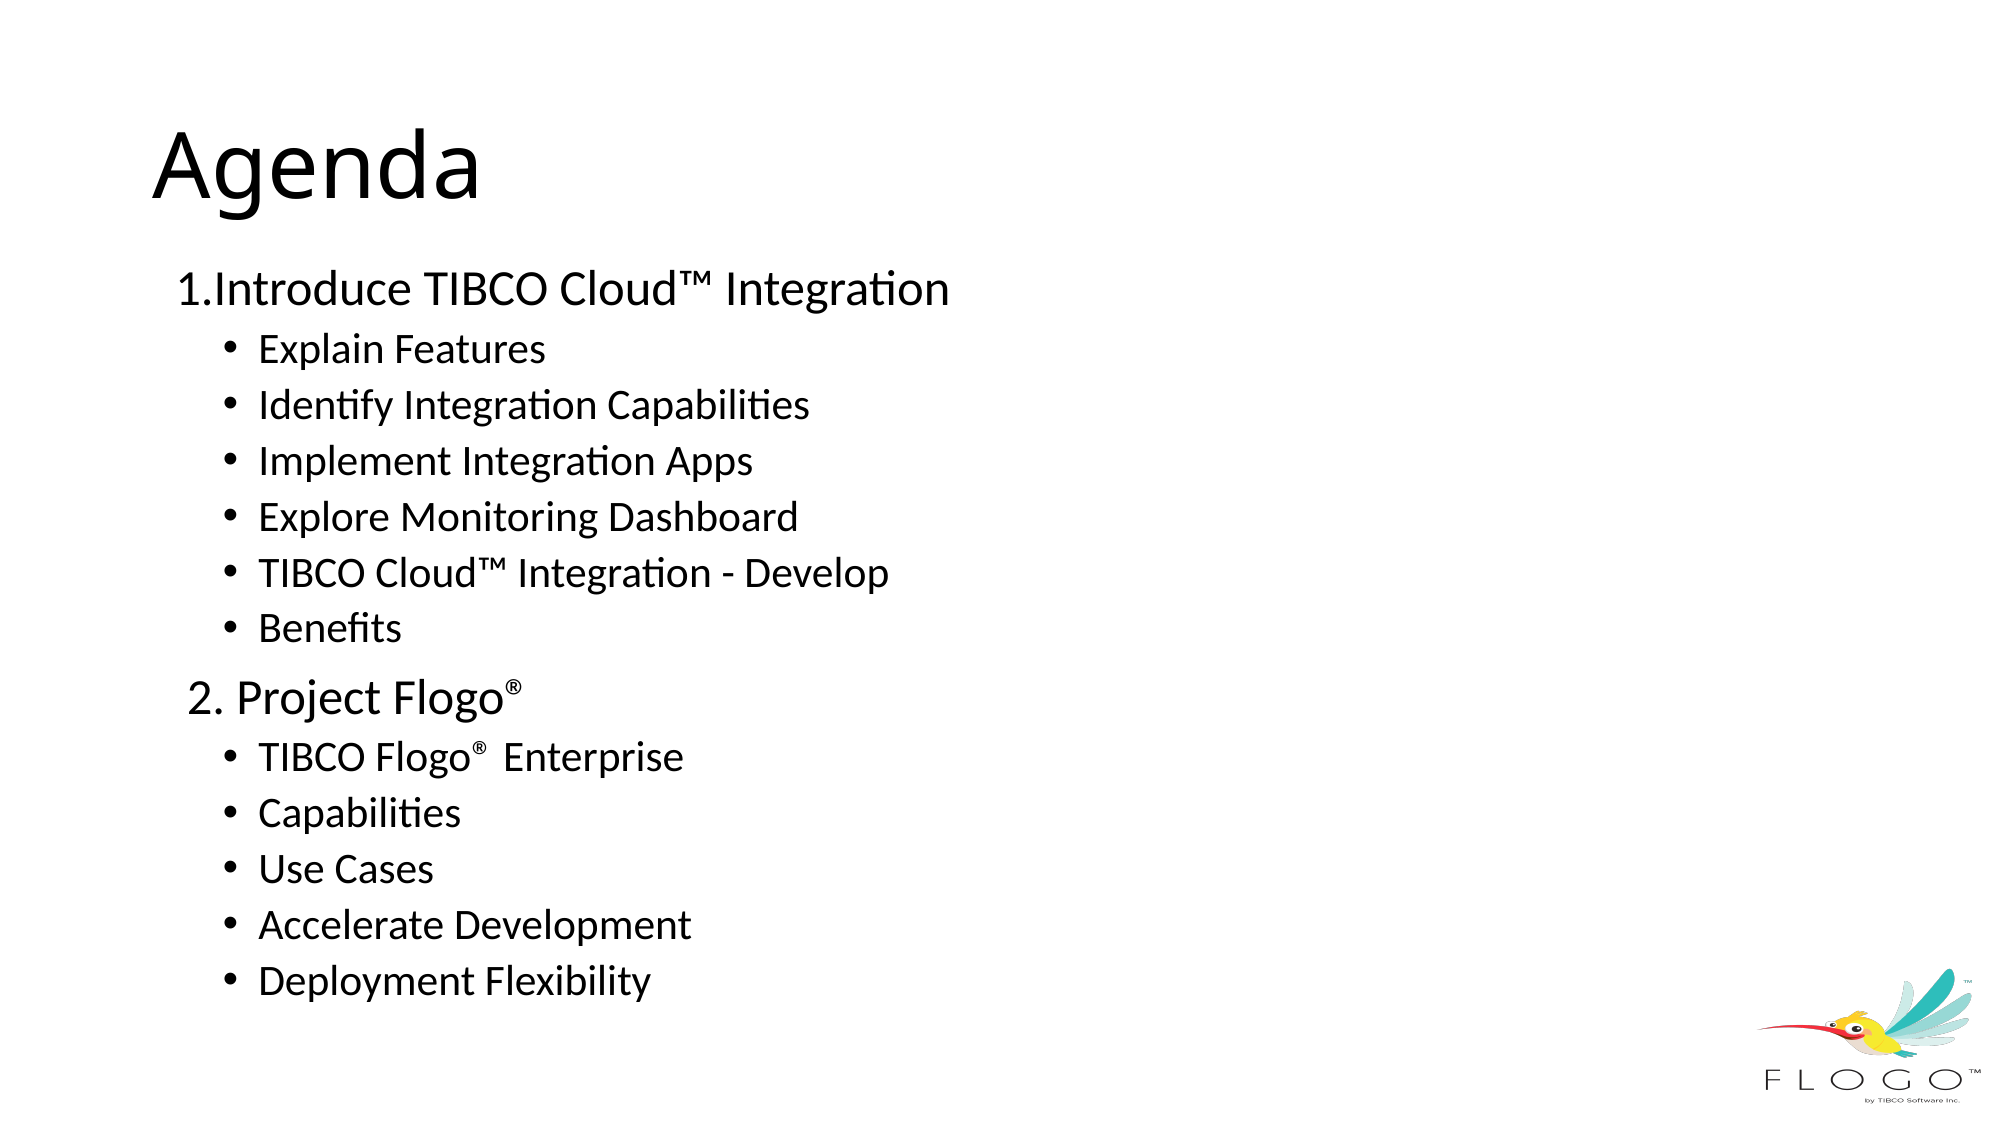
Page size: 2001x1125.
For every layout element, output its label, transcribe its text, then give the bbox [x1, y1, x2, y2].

picture [1749, 960, 1988, 1111]
title Agenda [137, 59, 1863, 254]
list 1.Introduce TIBCO Cloud™ Integration Explain Features Identify Integration Capabilities Implement Integration Apps Explore Monitoring Dashboard TIBCO Cloud™ Integration - Develop Benefits 2. Project Flogo® TIBCO Flogo® Enterprise Capabilities Use Cases Accelerate Development Deployment Flexibility [137, 254, 1863, 1014]
